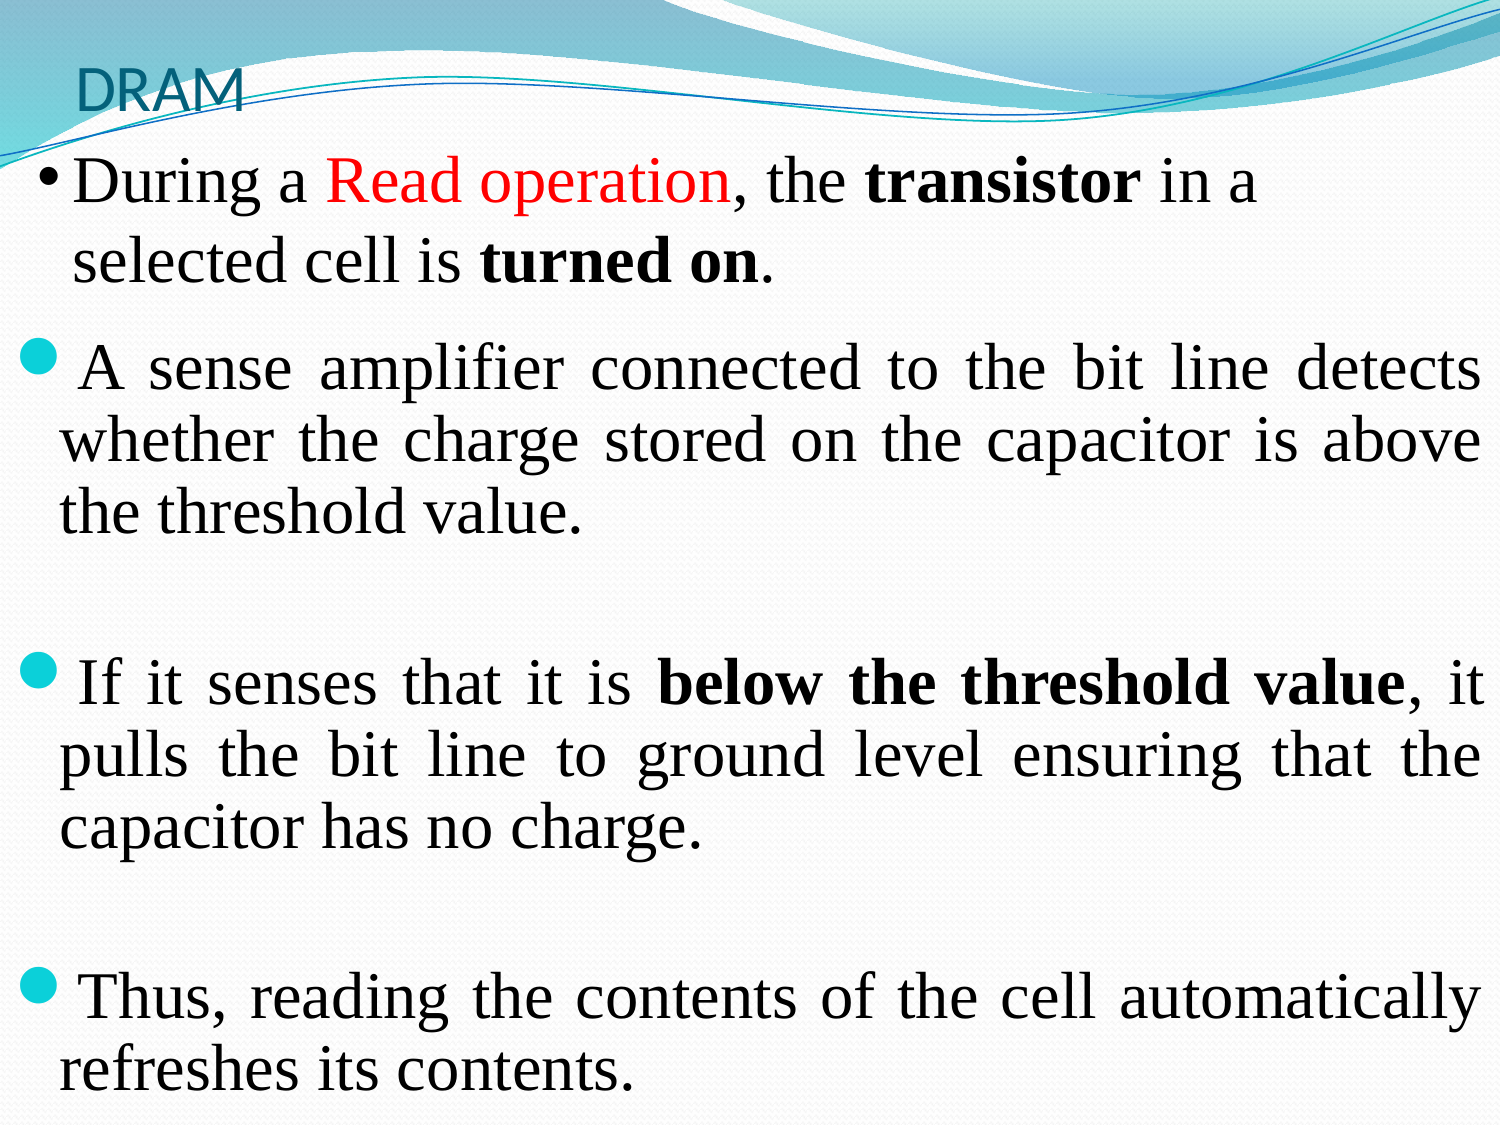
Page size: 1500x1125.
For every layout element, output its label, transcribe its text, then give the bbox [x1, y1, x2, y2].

title During a Read operation, the transistor in a selected cell is turned on. [37, 162, 1475, 303]
list A sense amplifier connected to the bit line detects whether the charge stored on the capacitor is above the threshold value. If it senses that it is below the threshold value, it pulls the bit line to ground level ensuring that the capacitor has no charge. Thus, reading the contents of the cell automatically refreshes its contents. [0, 324, 1500, 1125]
title DRAM [75, 37, 1425, 125]
